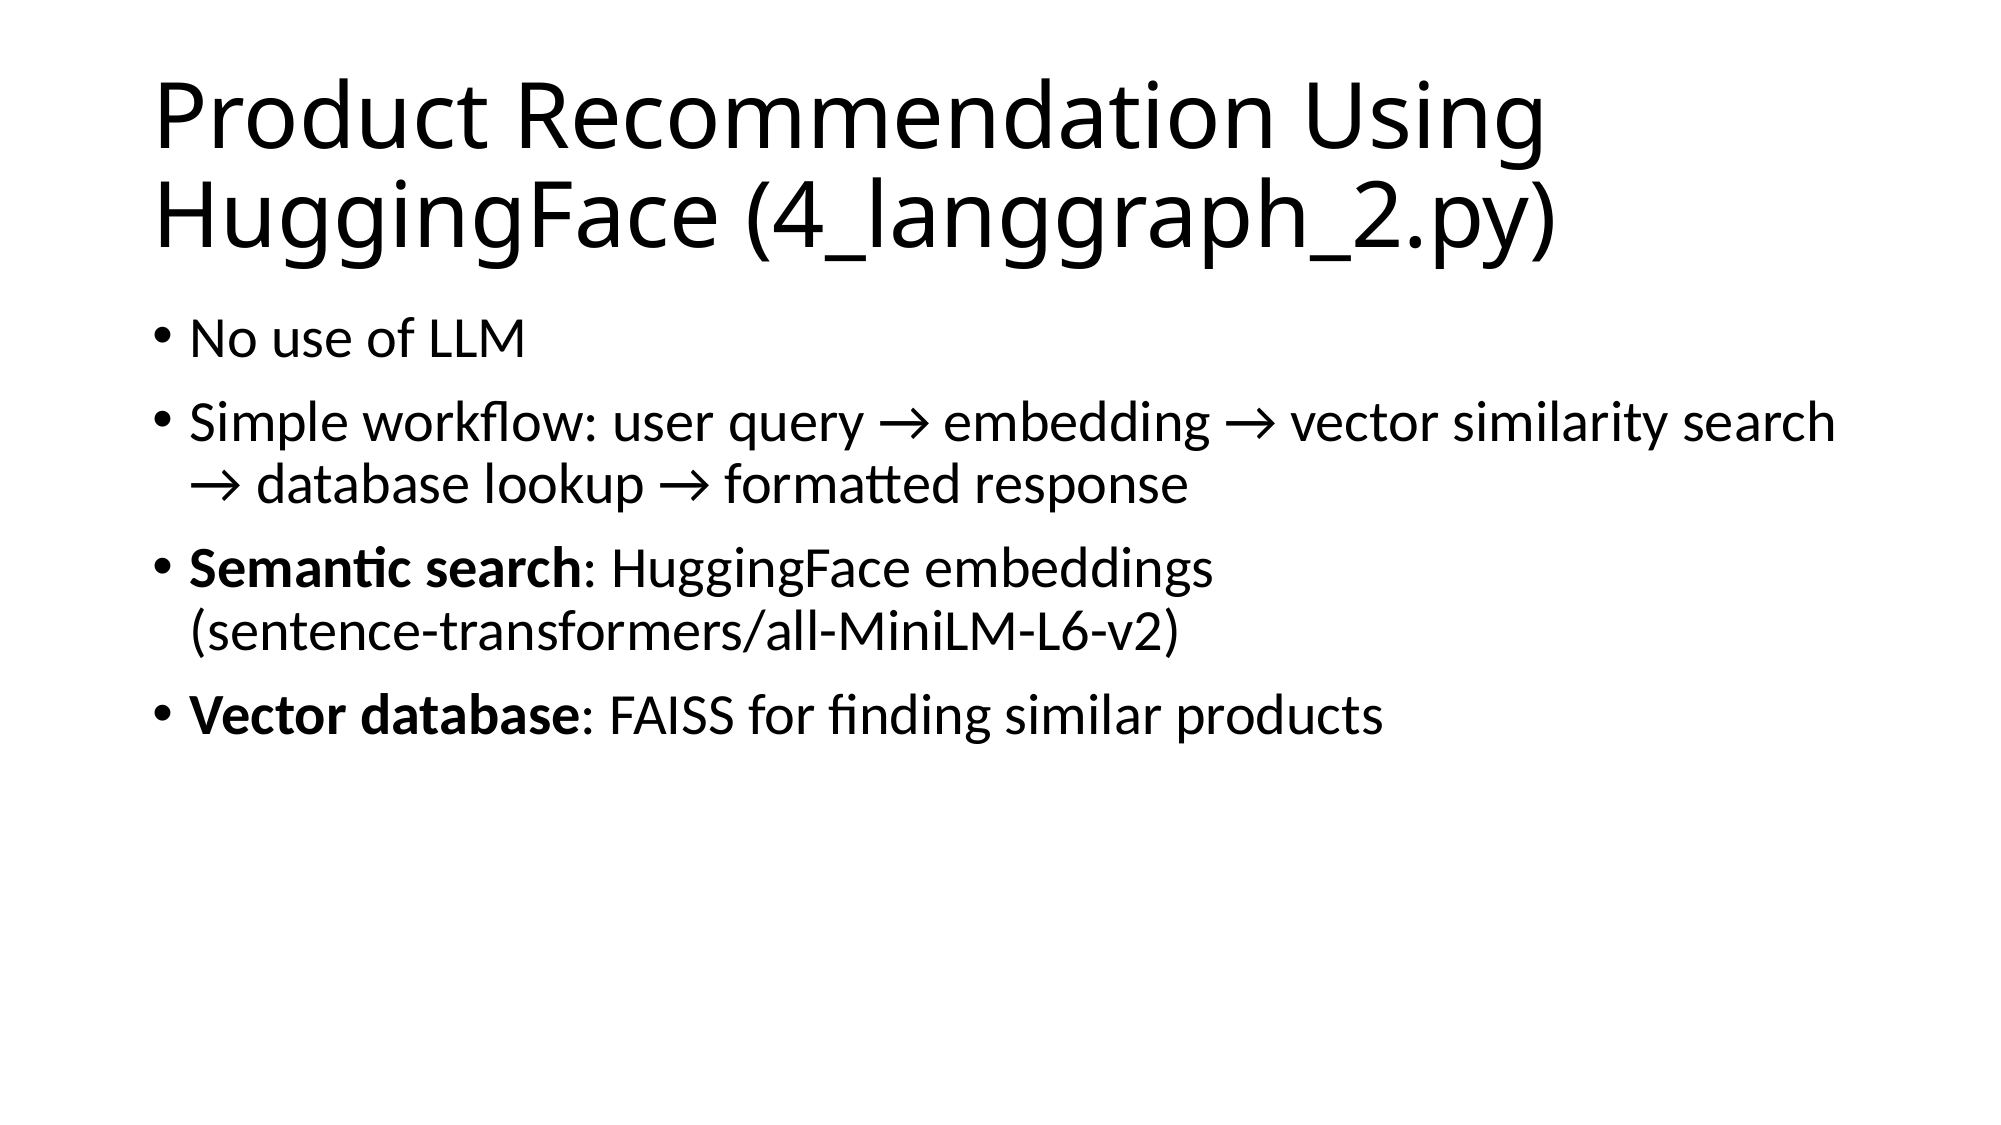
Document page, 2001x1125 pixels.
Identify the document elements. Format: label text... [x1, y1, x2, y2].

list No use of LLM Simple workflow: user query → embedding → vector similarity search → database lookup → formatted response Semantic search: HuggingFace embeddings (sentence-transformers/all-MiniLM-L6-v2) Vector database: FAISS for finding similar products [137, 299, 1863, 1014]
title Product Recommendation Using HuggingFace (4_langgraph_2.py) [137, 59, 1863, 278]
